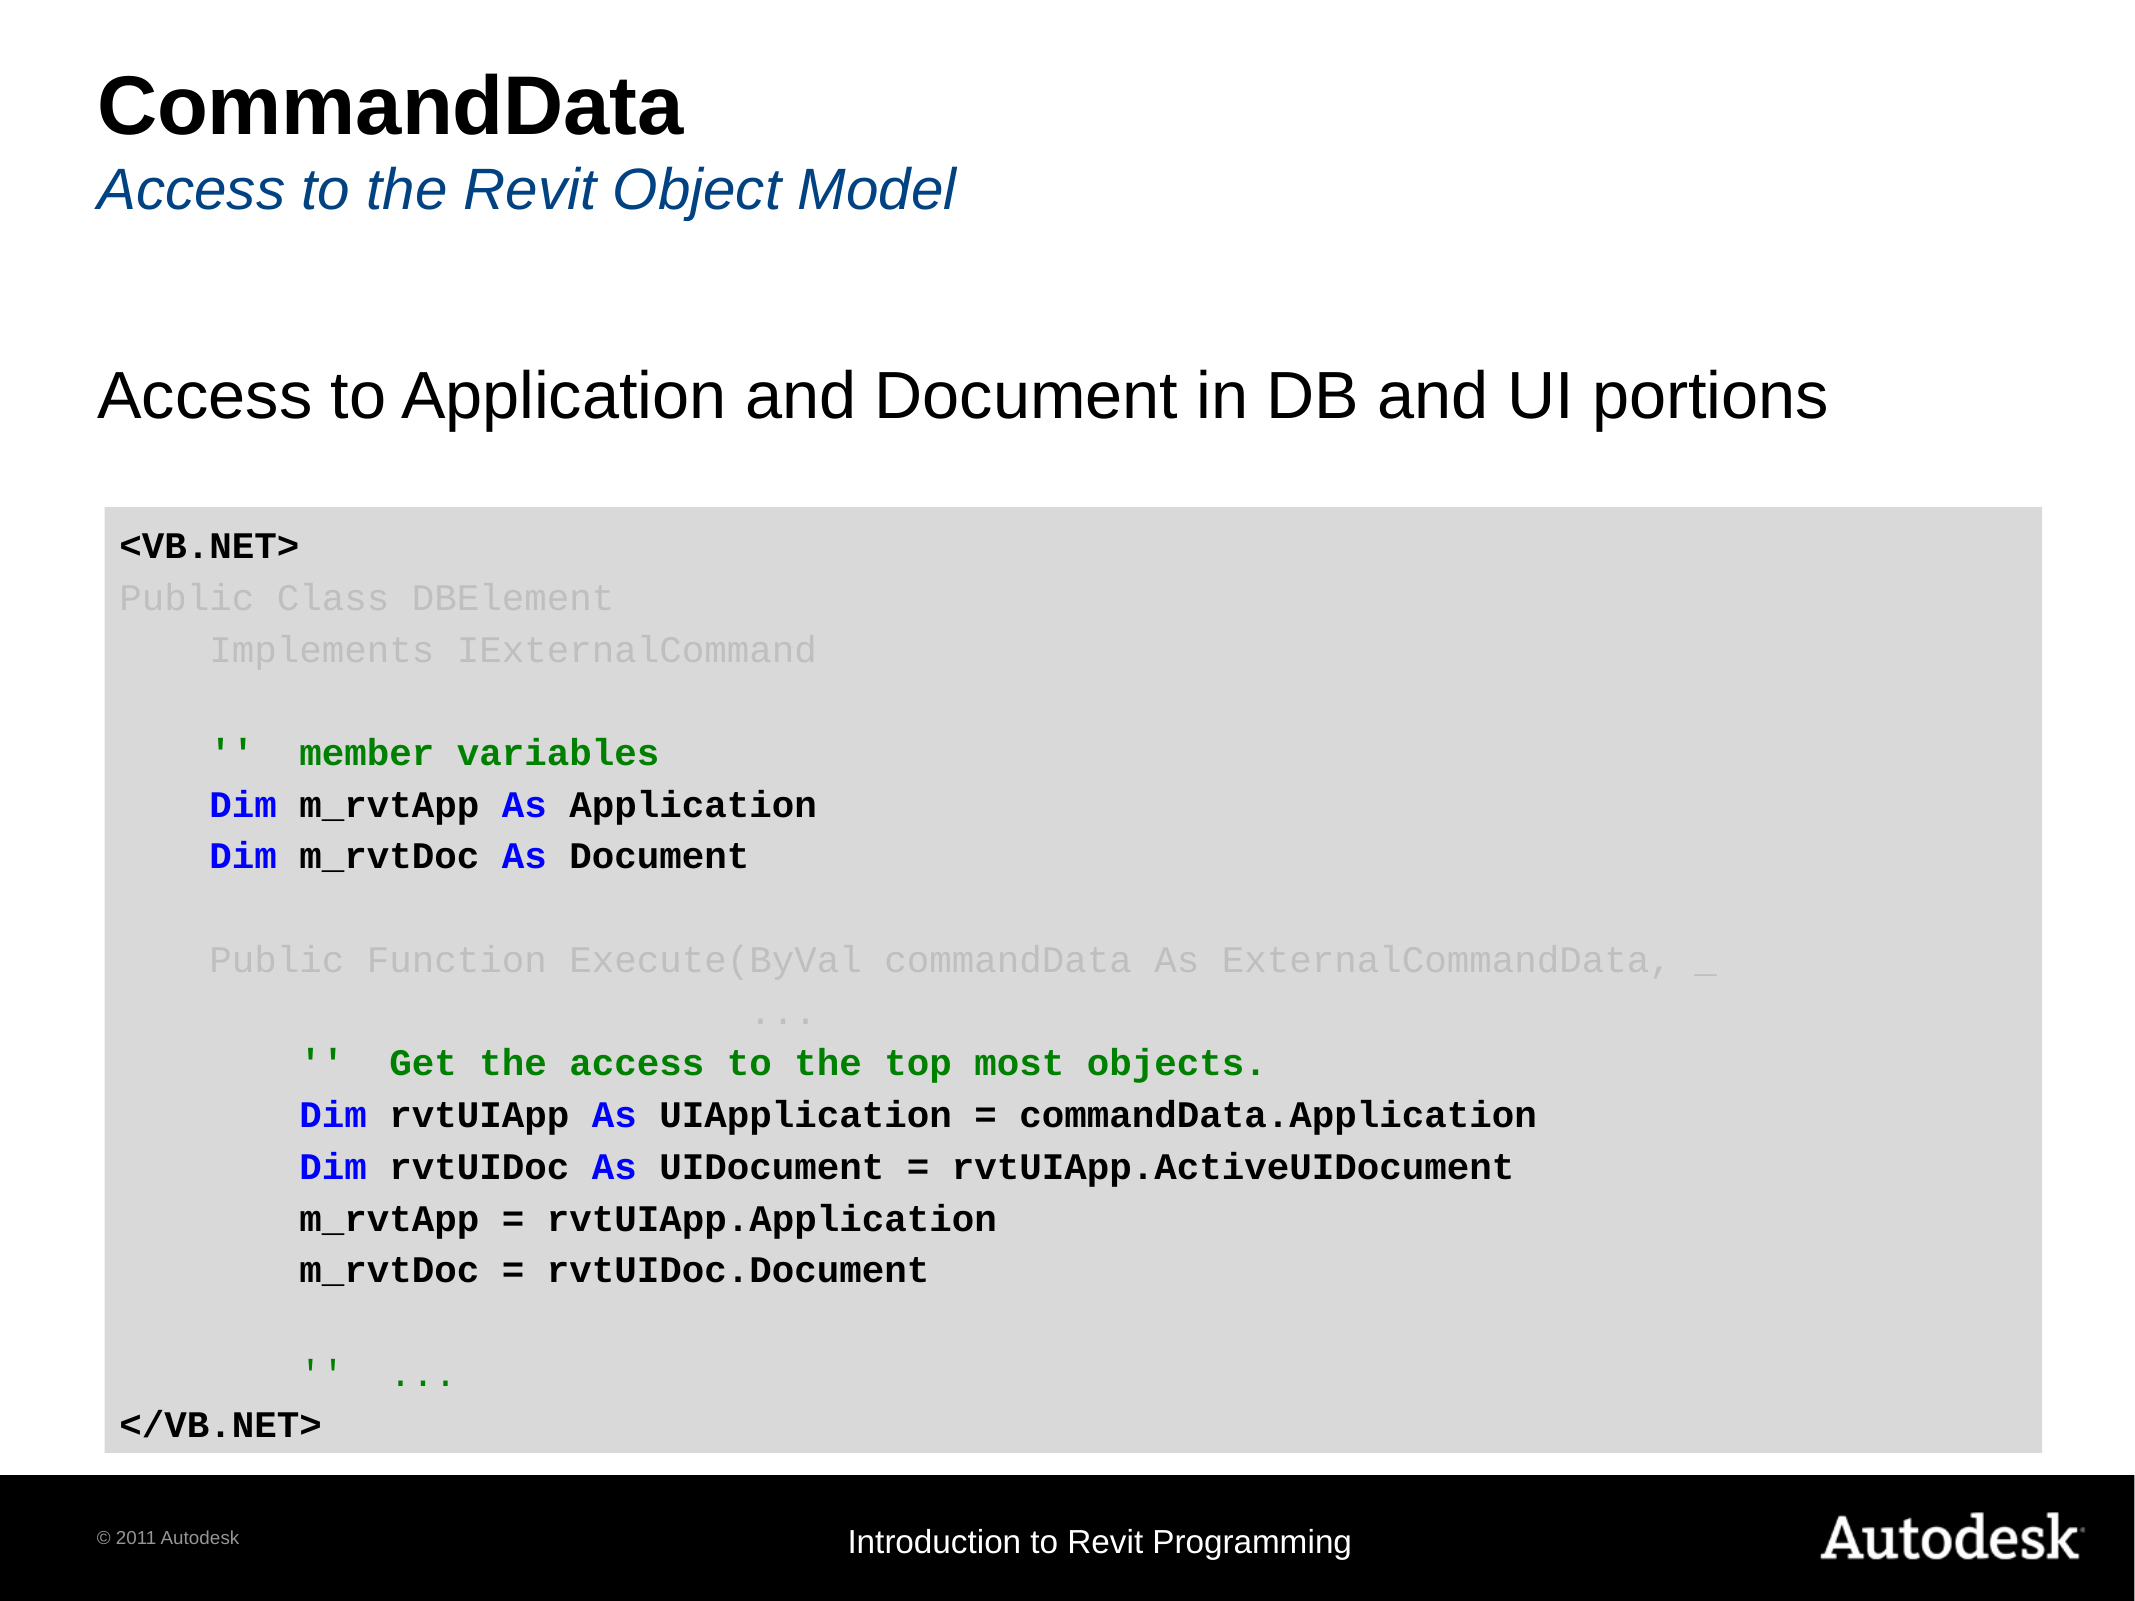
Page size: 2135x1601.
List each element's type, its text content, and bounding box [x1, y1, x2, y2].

picture [0, 1475, 2135, 1601]
text_box <VB.NET> Public Class DBElement Implements IExternalCommand '' member variables Dim m_rvtApp As Application Dim m_rvtDoc As Document Public Function Execute(ByVal commandData As ExternalCommandData, _ ... '' Get the access to the top most objects. Dim rvtUIApp As UIApplication = commandData.Application Dim rvtUIDoc As UIDocument = rvtUIApp.ActiveUIDocument m_rvtApp = rvtUIApp.Application m_rvtDoc = rvtUIDoc.Document '' ... </VB.NET> [104, 506, 2043, 1453]
title CommandData Access to the Revit Object Model [96, 59, 2028, 214]
list Access to Application and Document in DB and UI portions [96, 351, 2028, 1452]
